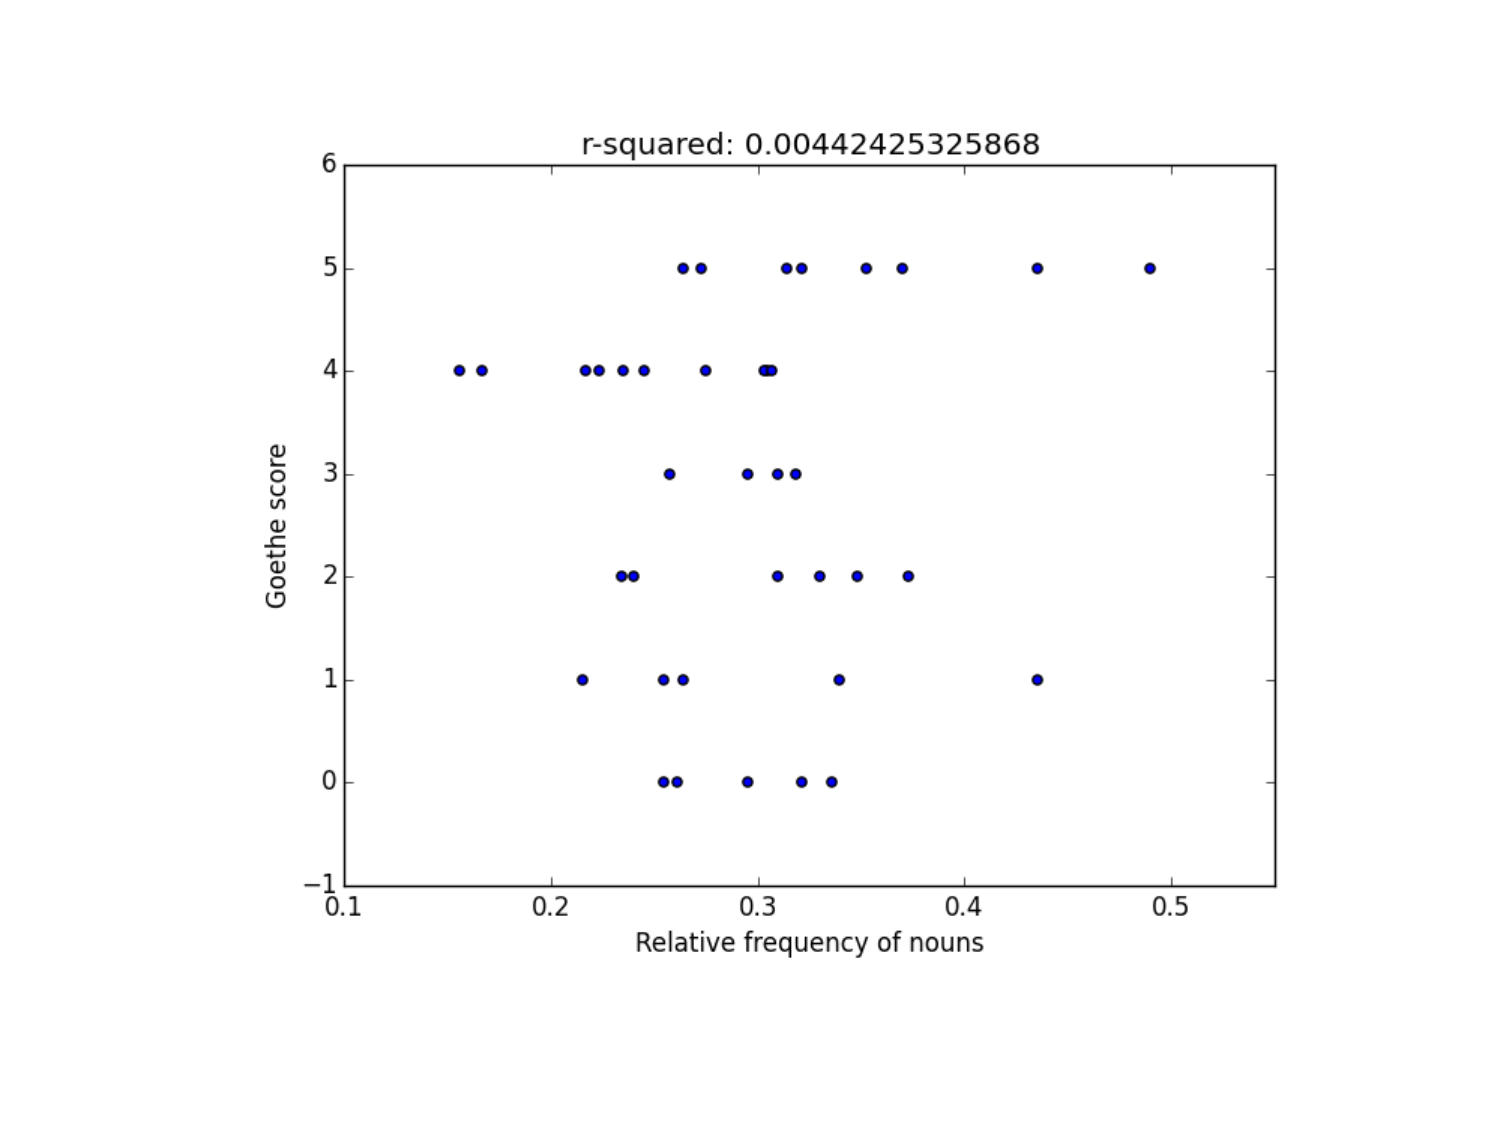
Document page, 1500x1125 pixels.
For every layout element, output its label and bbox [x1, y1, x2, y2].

picture [194, 75, 1395, 976]
